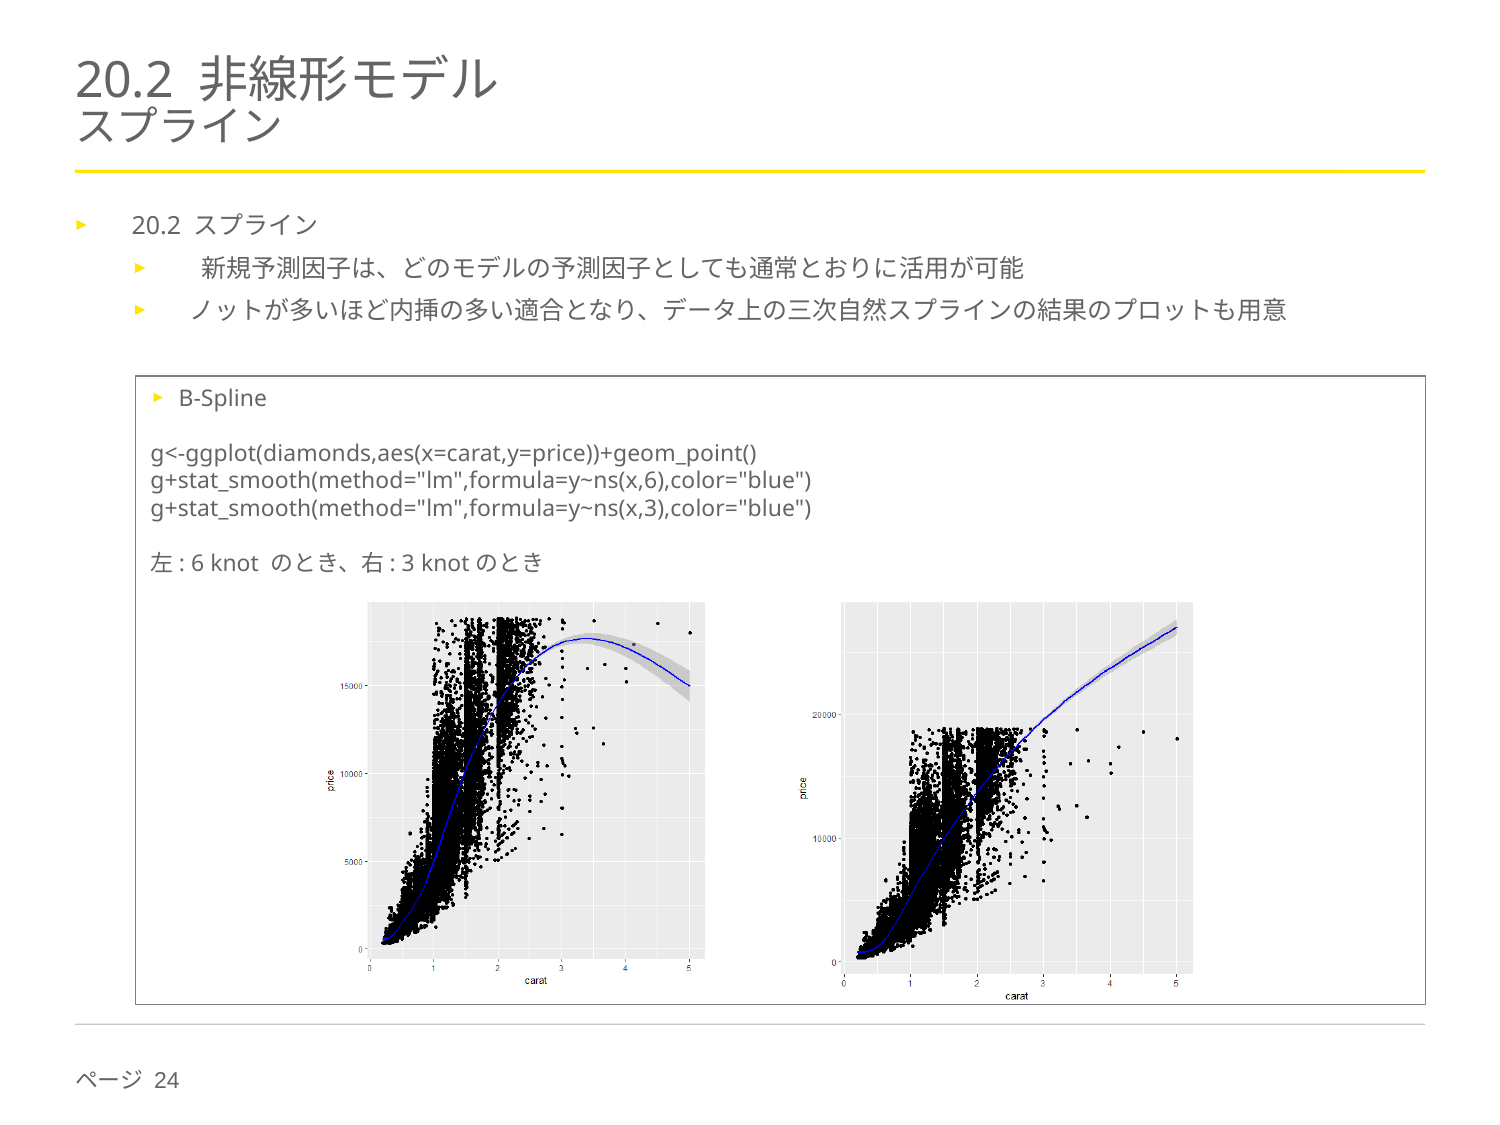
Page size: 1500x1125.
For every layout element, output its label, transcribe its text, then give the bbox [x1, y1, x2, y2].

list 20.2 スプライン 新規予測因子は、どのモデルの予測因子としても通常とおりに活用が可能 ノットが多いほど内挿の多い適合となり、データ上の三次自然スプラインの結果のプロットも用意 [73, 209, 1424, 981]
picture [320, 597, 710, 989]
picture [792, 597, 1198, 1005]
title 20.2 非線形モデル スプライン [75, 33, 1426, 175]
text_box B-Spline g<-ggplot(diamonds,aes(x=carat,y=price))+geom_point() g+stat_smooth(method="lm",formula=y~ns(x,6),color="blue") g+stat_smooth(method="lm",formula=y~ns(x,3),color="blue") 左: 6 knot のとき、右: 3 knotのとき [134, 374, 1428, 1007]
